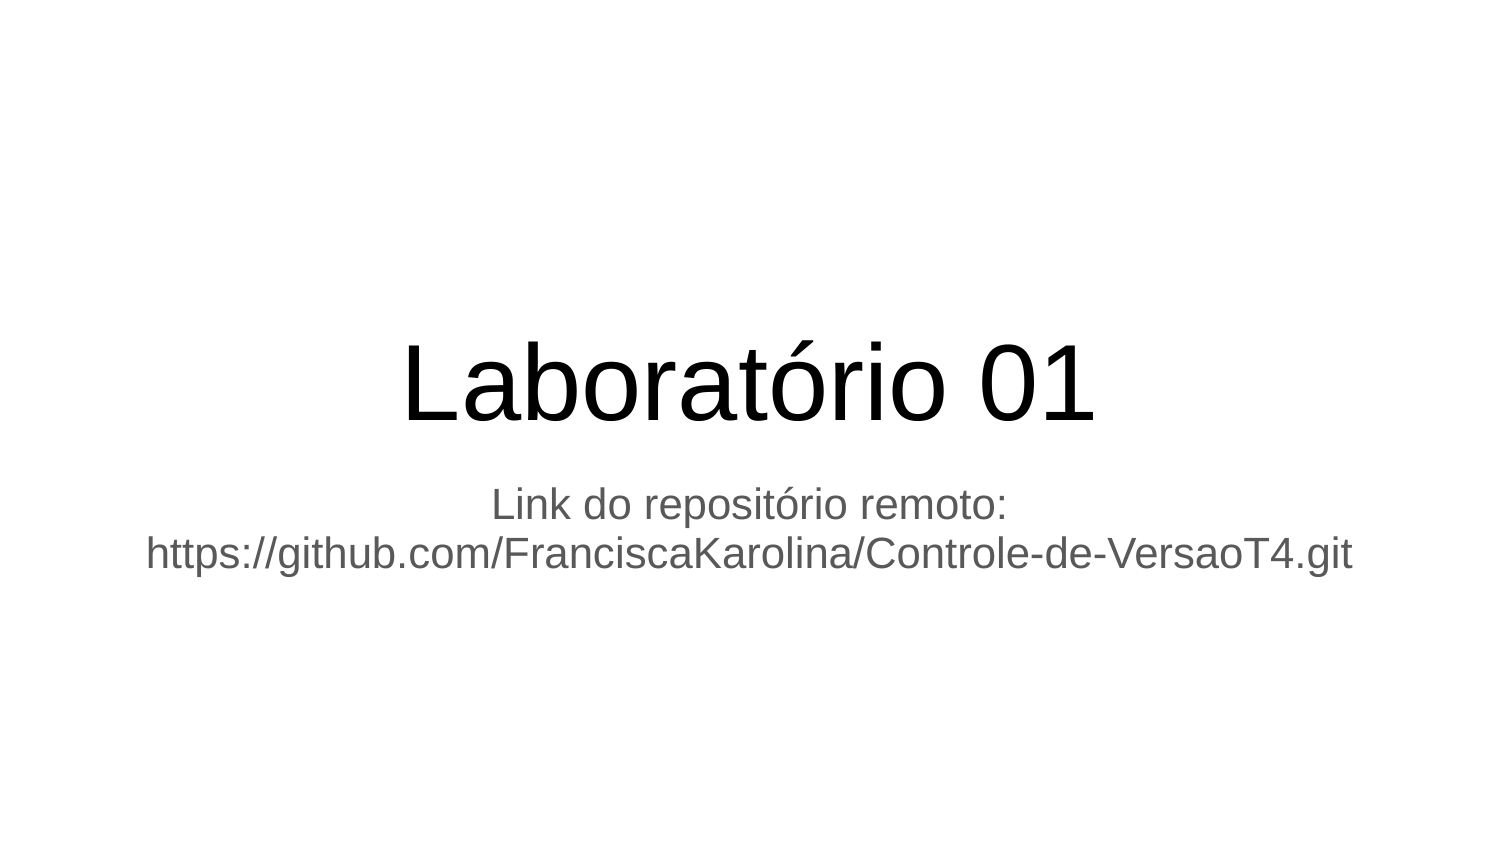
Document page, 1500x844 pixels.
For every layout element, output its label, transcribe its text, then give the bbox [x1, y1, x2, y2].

title Laboratório 01 [51, 122, 1449, 459]
subtitle Link do repositório remoto: https://github.com/FranciscaKarolina/Controle-de-VersaoT4.git [51, 464, 1449, 595]
